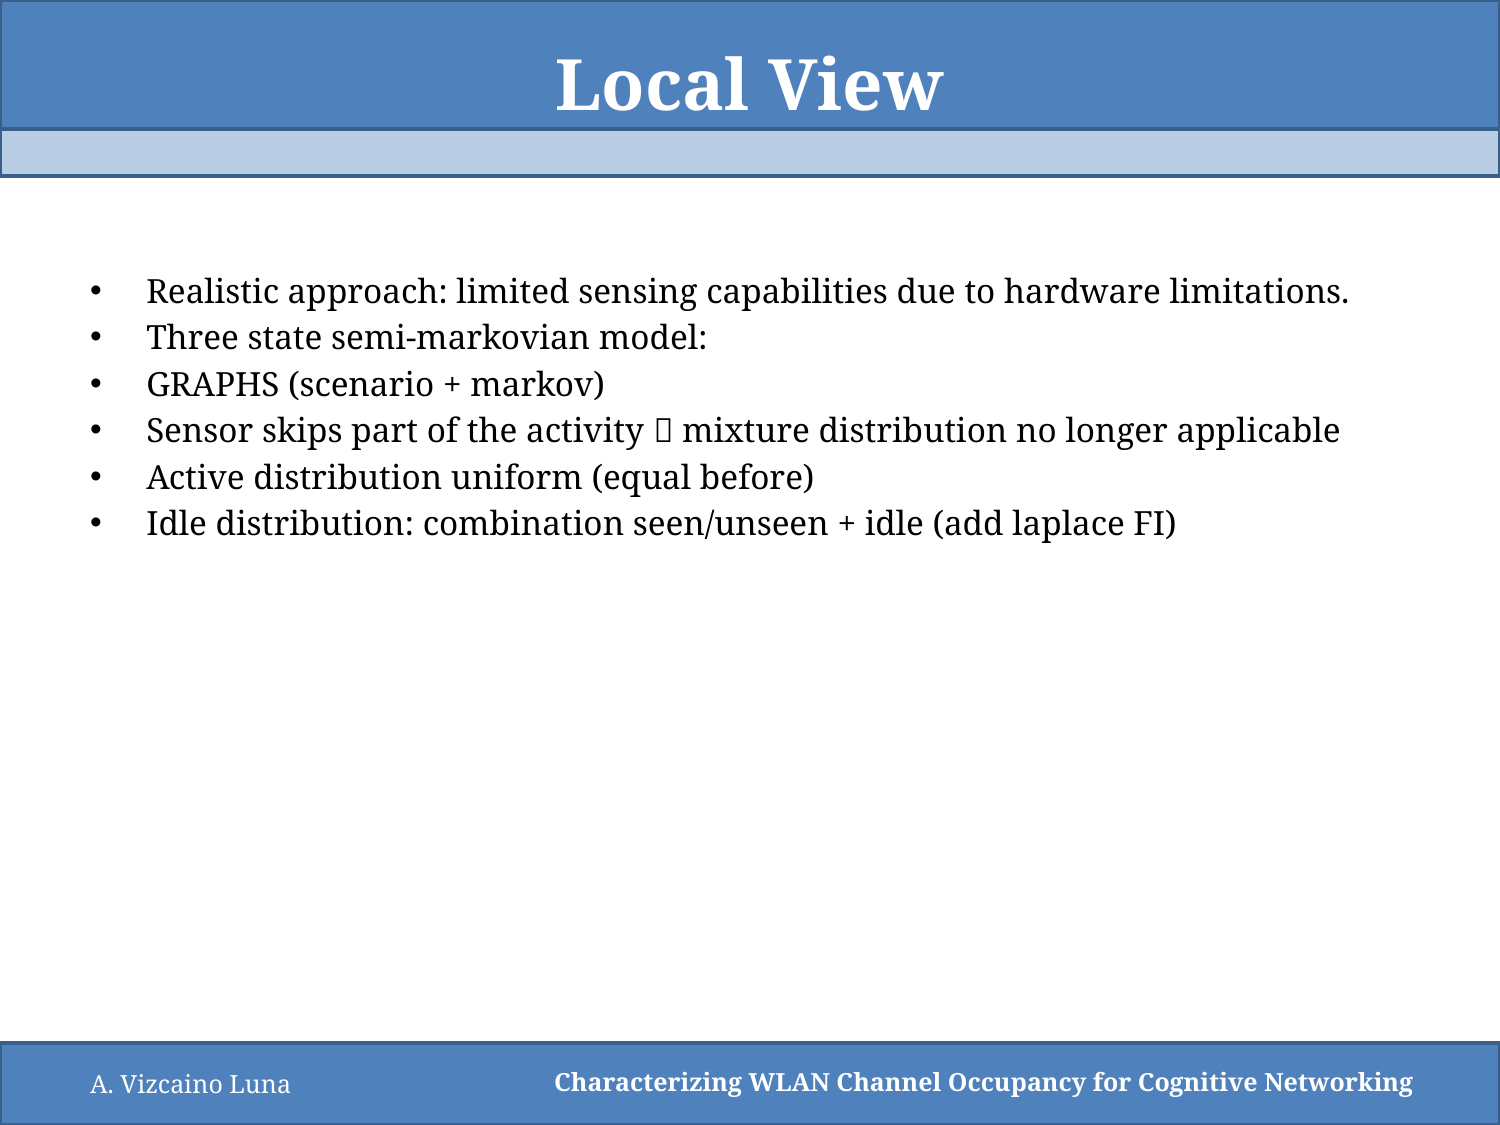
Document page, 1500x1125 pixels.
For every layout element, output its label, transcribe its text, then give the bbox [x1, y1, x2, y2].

slide_number A. Vizcaino Luna [75, 1053, 425, 1114]
list Realistic approach: limited sensing capabilities due to hardware limitations. Three state semi-markovian model: GRAPHS (scenario + markov) Sensor skips part of the activity  mixture distribution no longer applicable Active distribution uniform (equal before) Idle distribution: combination seen/unseen + idle (add laplace FI) [75, 262, 1425, 1005]
title Local View [75, 0, 1425, 176]
footer Characterizing WLAN Channel Occupancy for Cognitive Networking [512, 1053, 1430, 1114]
